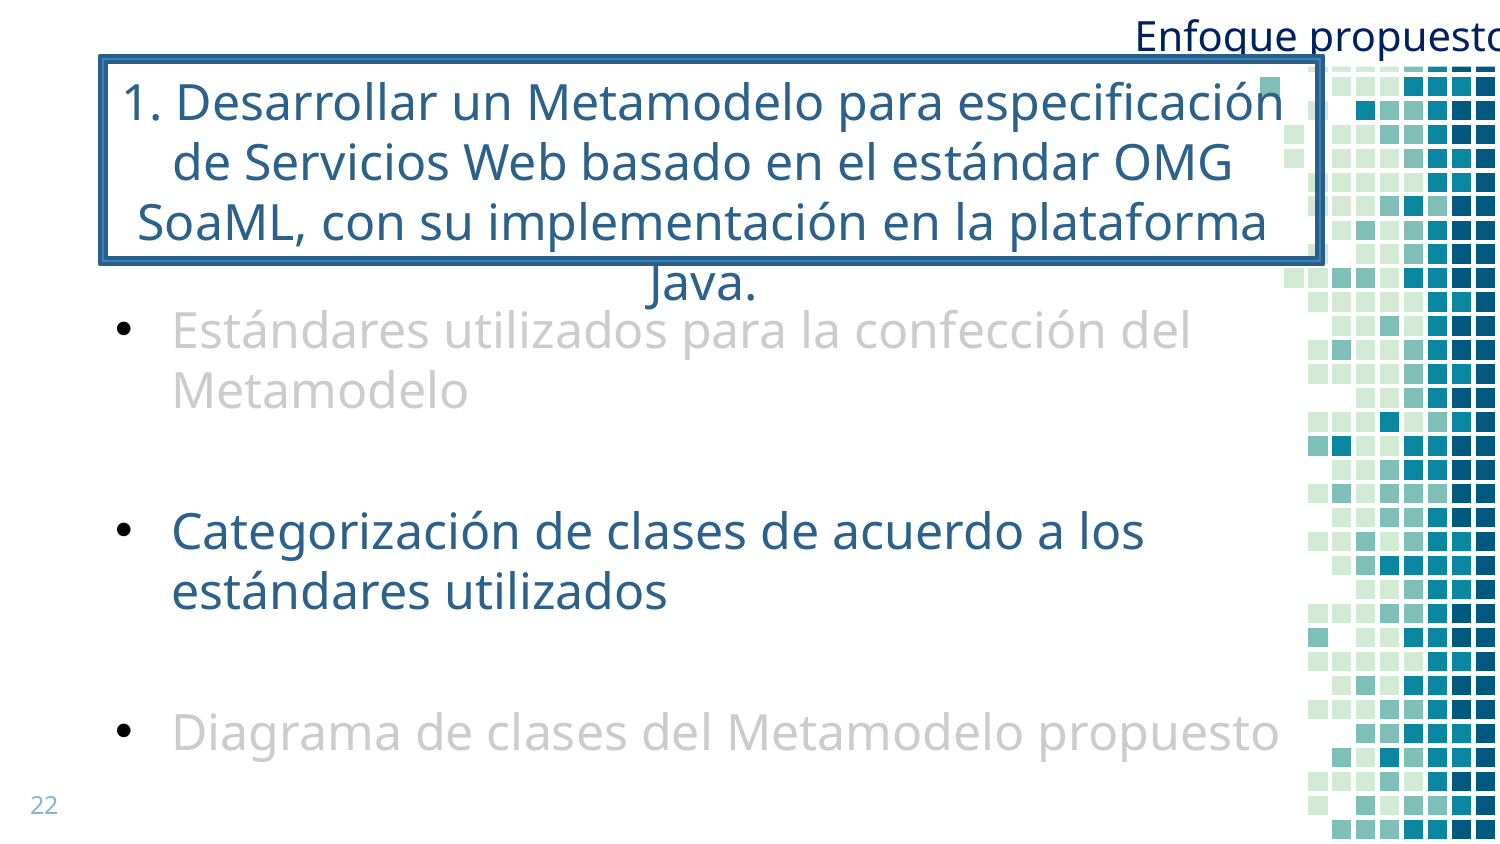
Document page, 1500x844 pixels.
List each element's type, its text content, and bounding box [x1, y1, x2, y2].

text_box 1. Desarrollar un Metamodelo para especificación de Servicios Web basado en el estándar OMG SoaML, con su implementación en la plataforma Java. [108, 64, 1301, 256]
text_box 1. Desarrollar un Metamodelo para especificación de Servicios Web basado en el estándar OMG SoaML, con su implementación en la plataforma Java. [105, 266, 1301, 314]
text_box Estándares utilizados para la confección del Metamodelo Categorización de clases de acuerdo a los estándares utilizados Diagrama de clases del Metamodelo propuesto [100, 305, 1306, 824]
text_box [98, 54, 1325, 266]
text_box Enfoque propuesto [1119, 1, 1500, 67]
text_box 22 [14, 774, 105, 839]
